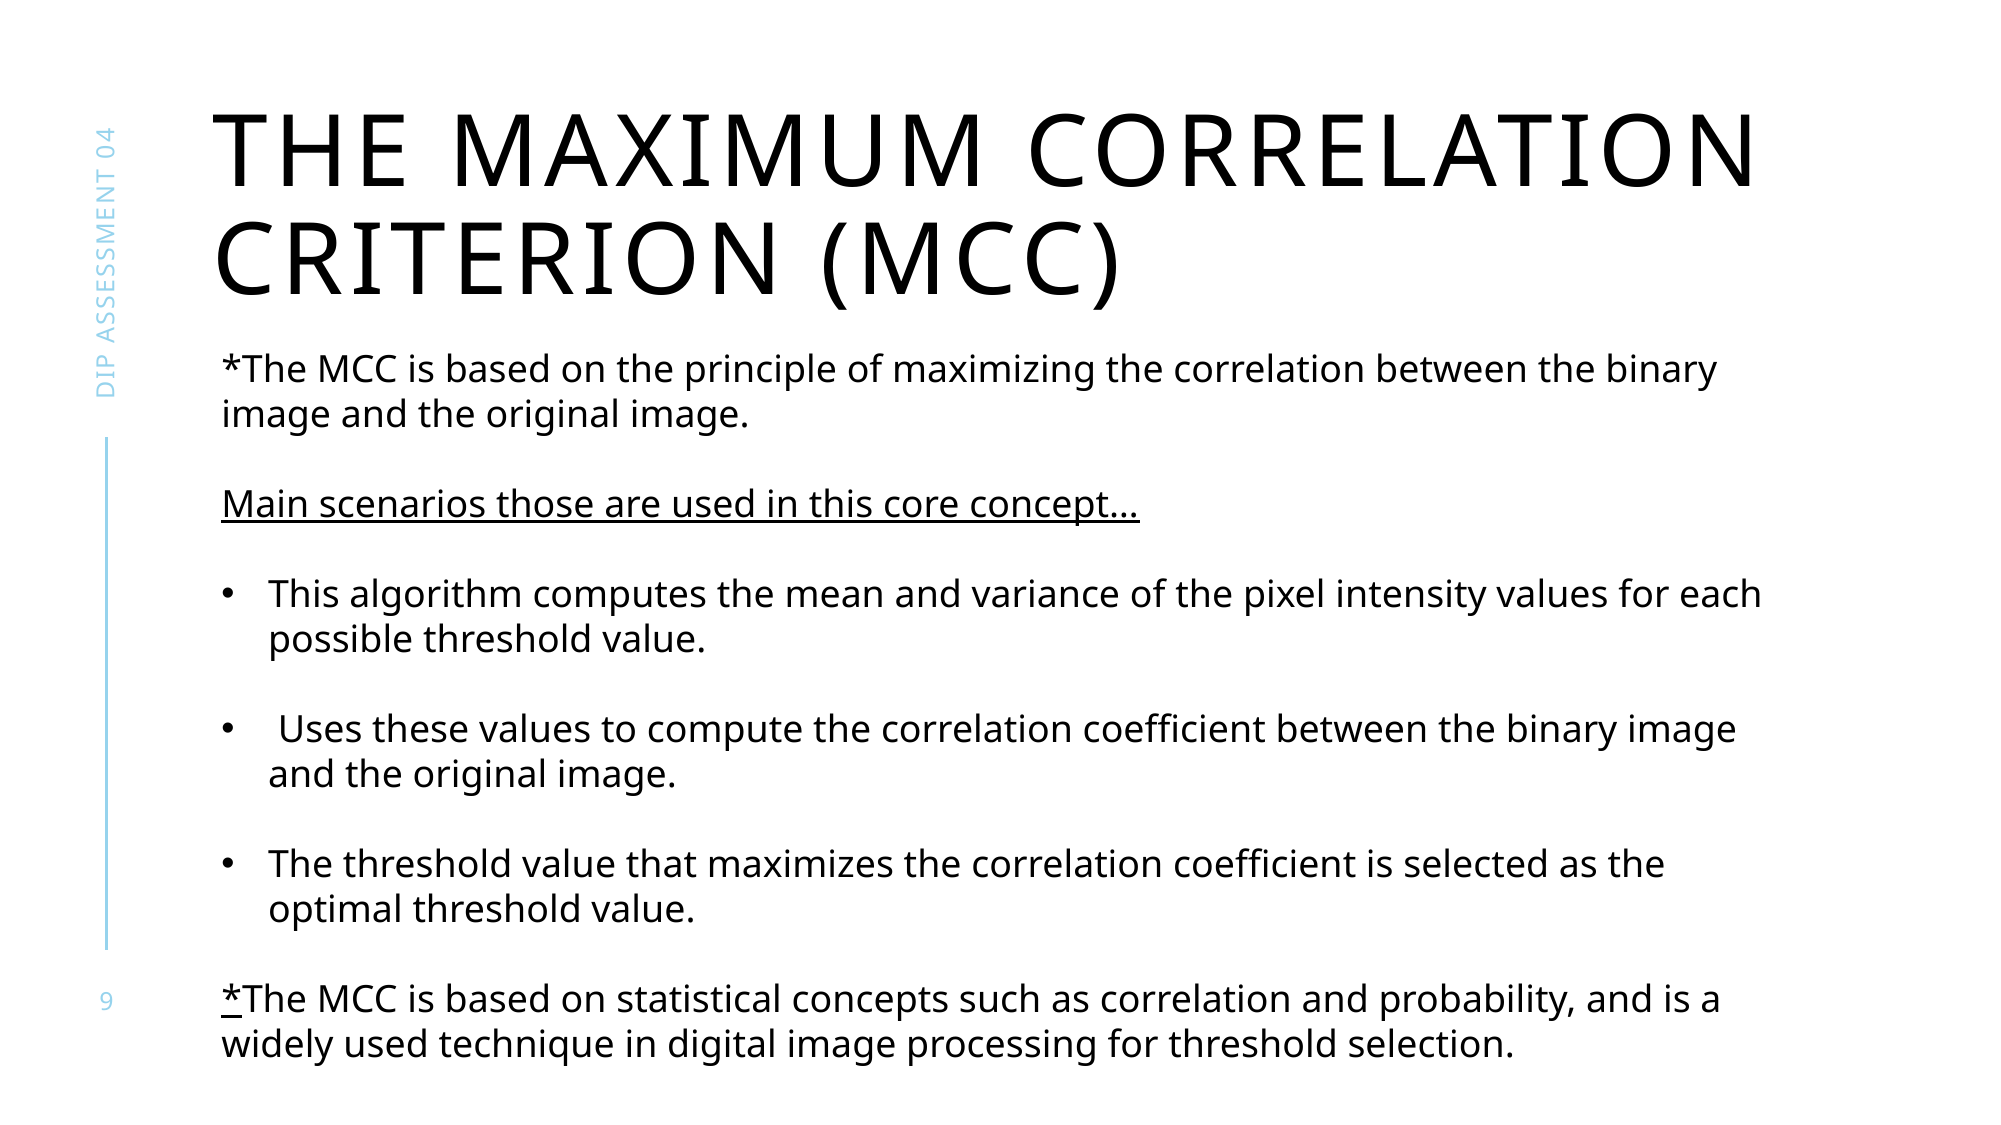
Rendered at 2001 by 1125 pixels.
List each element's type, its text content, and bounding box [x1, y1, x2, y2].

title The Maximum Correlation Criterion (MCC) [212, 99, 1824, 306]
footer Dip Assessment 04 [90, 107, 122, 400]
text_box *The MCC is based on the principle of maximizing the correlation between the binary image and the original image. Main scenarios those are used in this core concept… This algorithm computes the mean and variance of the pixel intensity values for each possible threshold value. Uses these values to compute the correlation coefficient between the binary image and the original image. The threshold value that maximizes the correlation coefficient is selected as the optimal threshold value. *The MCC is based on statistical concepts such as correlation and probability, and is a widely used technique in digital image processing for threshold selection. [206, 337, 1794, 1118]
slide_number 9 [68, 987, 144, 1018]
